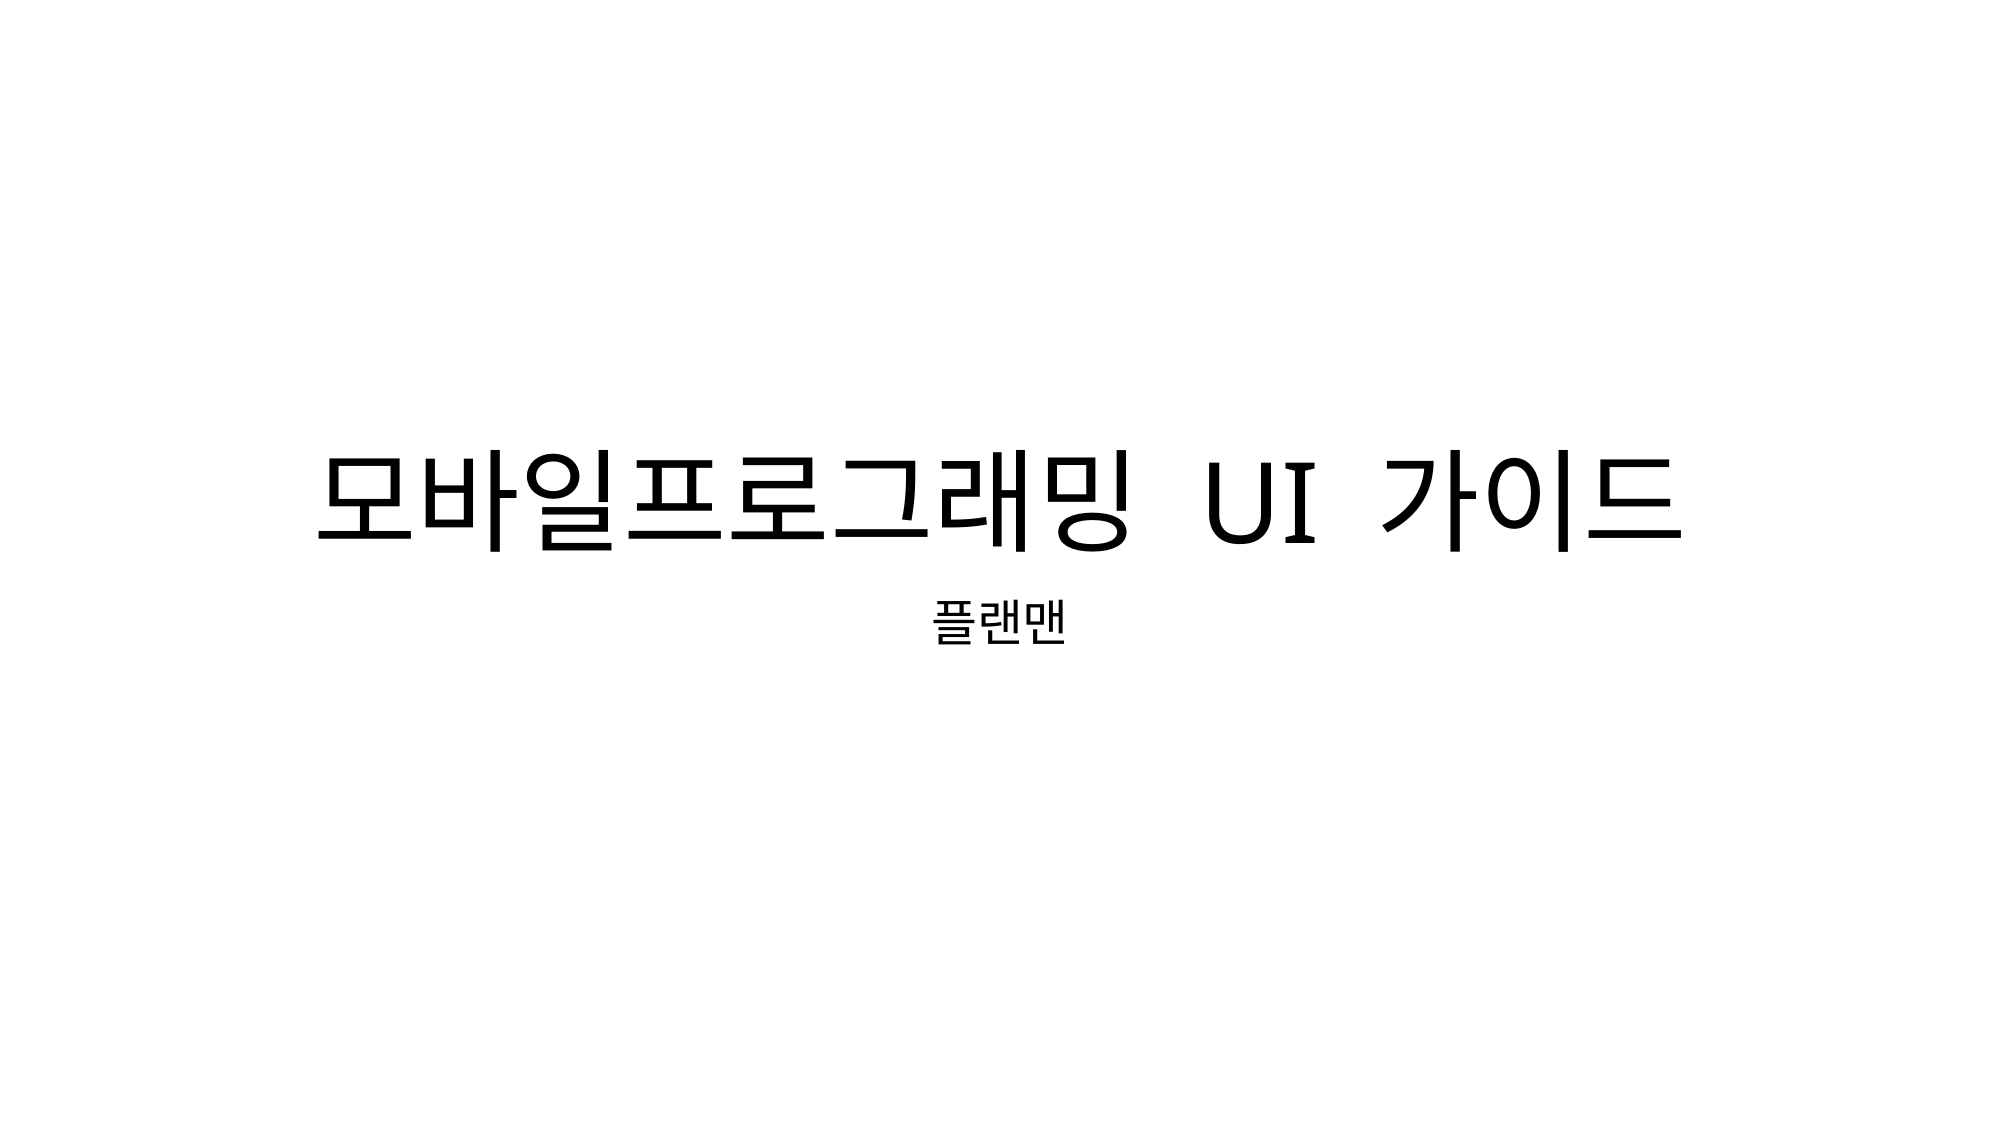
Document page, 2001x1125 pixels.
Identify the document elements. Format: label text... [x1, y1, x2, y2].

subtitle 플랜맨 [249, 590, 1750, 863]
title 모바일프로그래밍 UI 가이드 [249, 184, 1750, 576]
